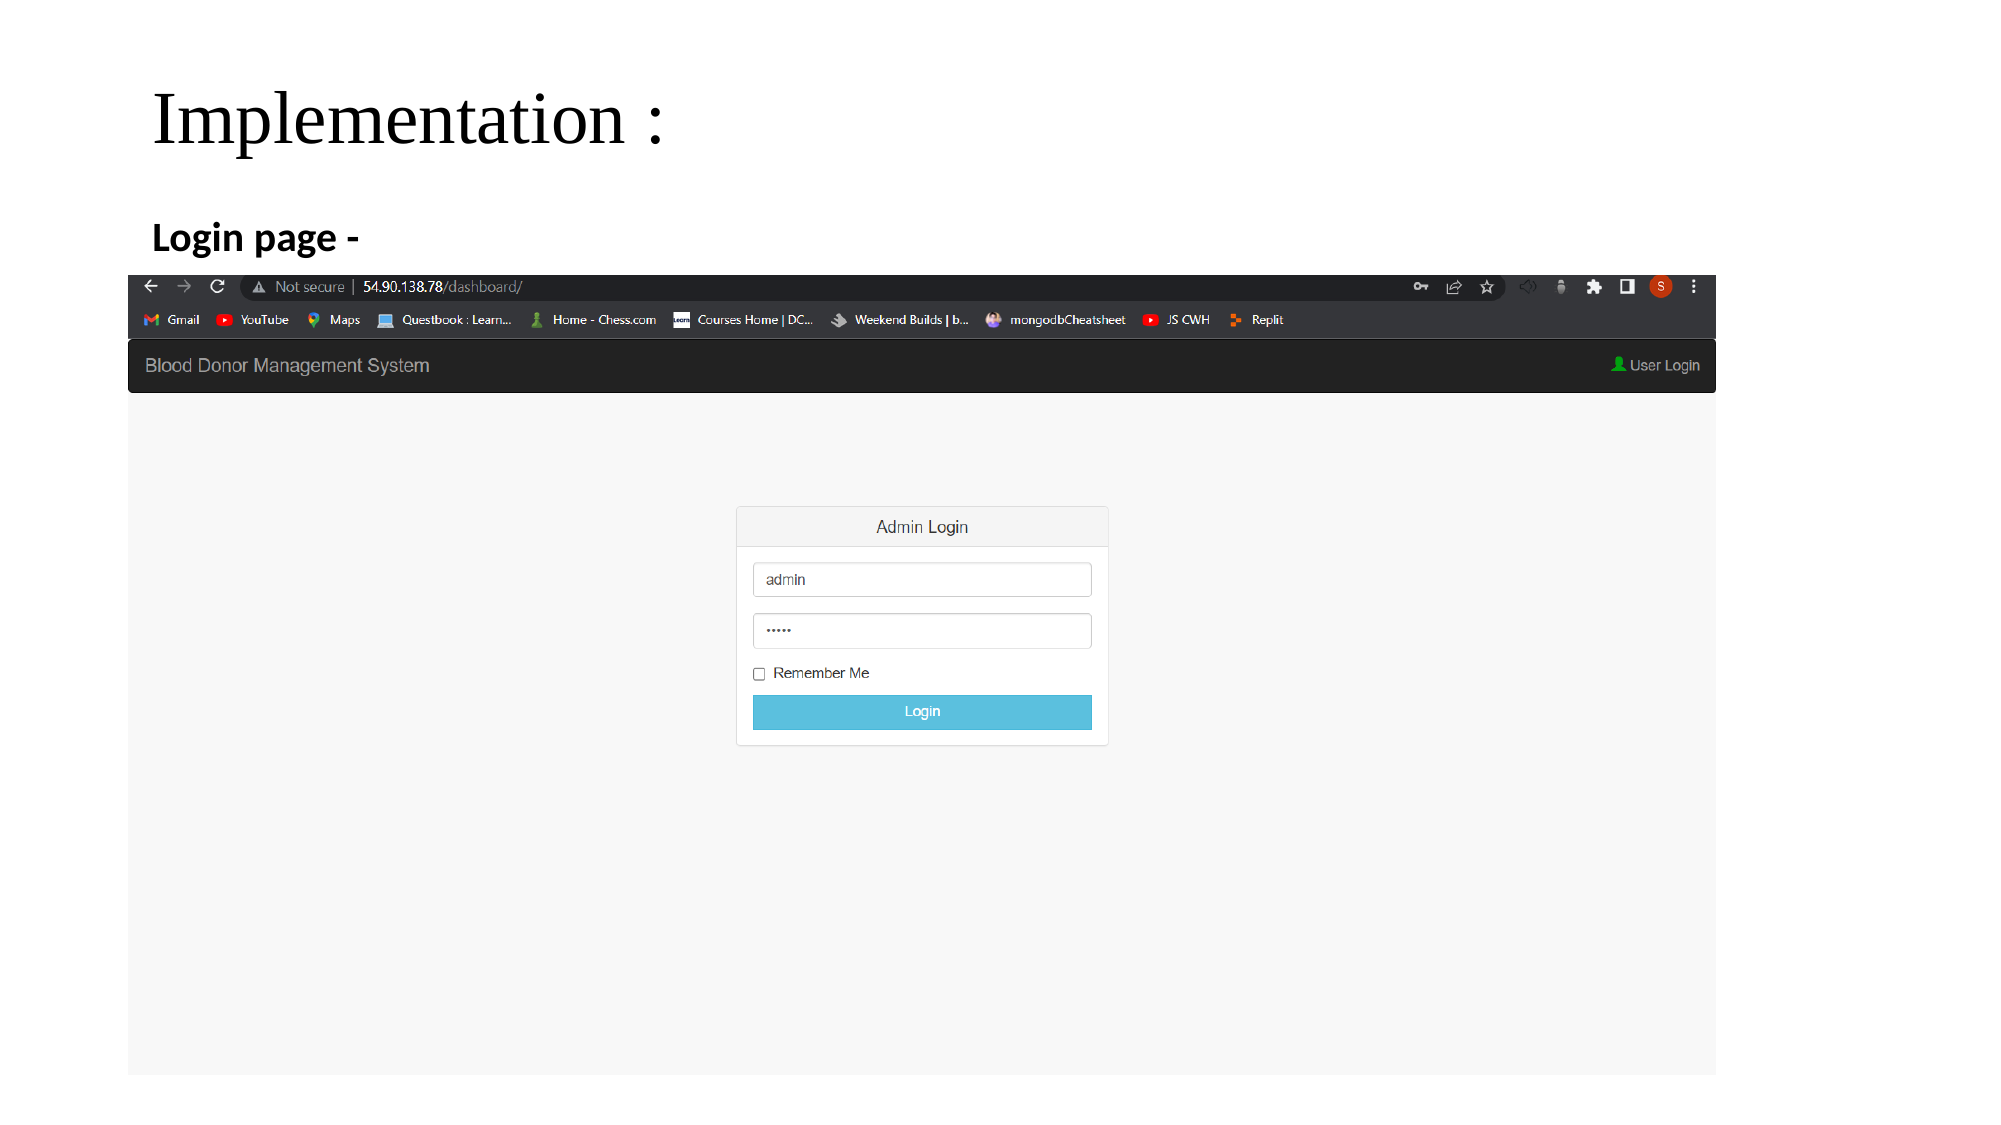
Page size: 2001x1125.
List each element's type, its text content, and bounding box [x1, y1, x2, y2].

picture [128, 275, 1716, 1076]
title Implementation : [137, 10, 1863, 228]
text_box Login page - [137, 194, 394, 274]
